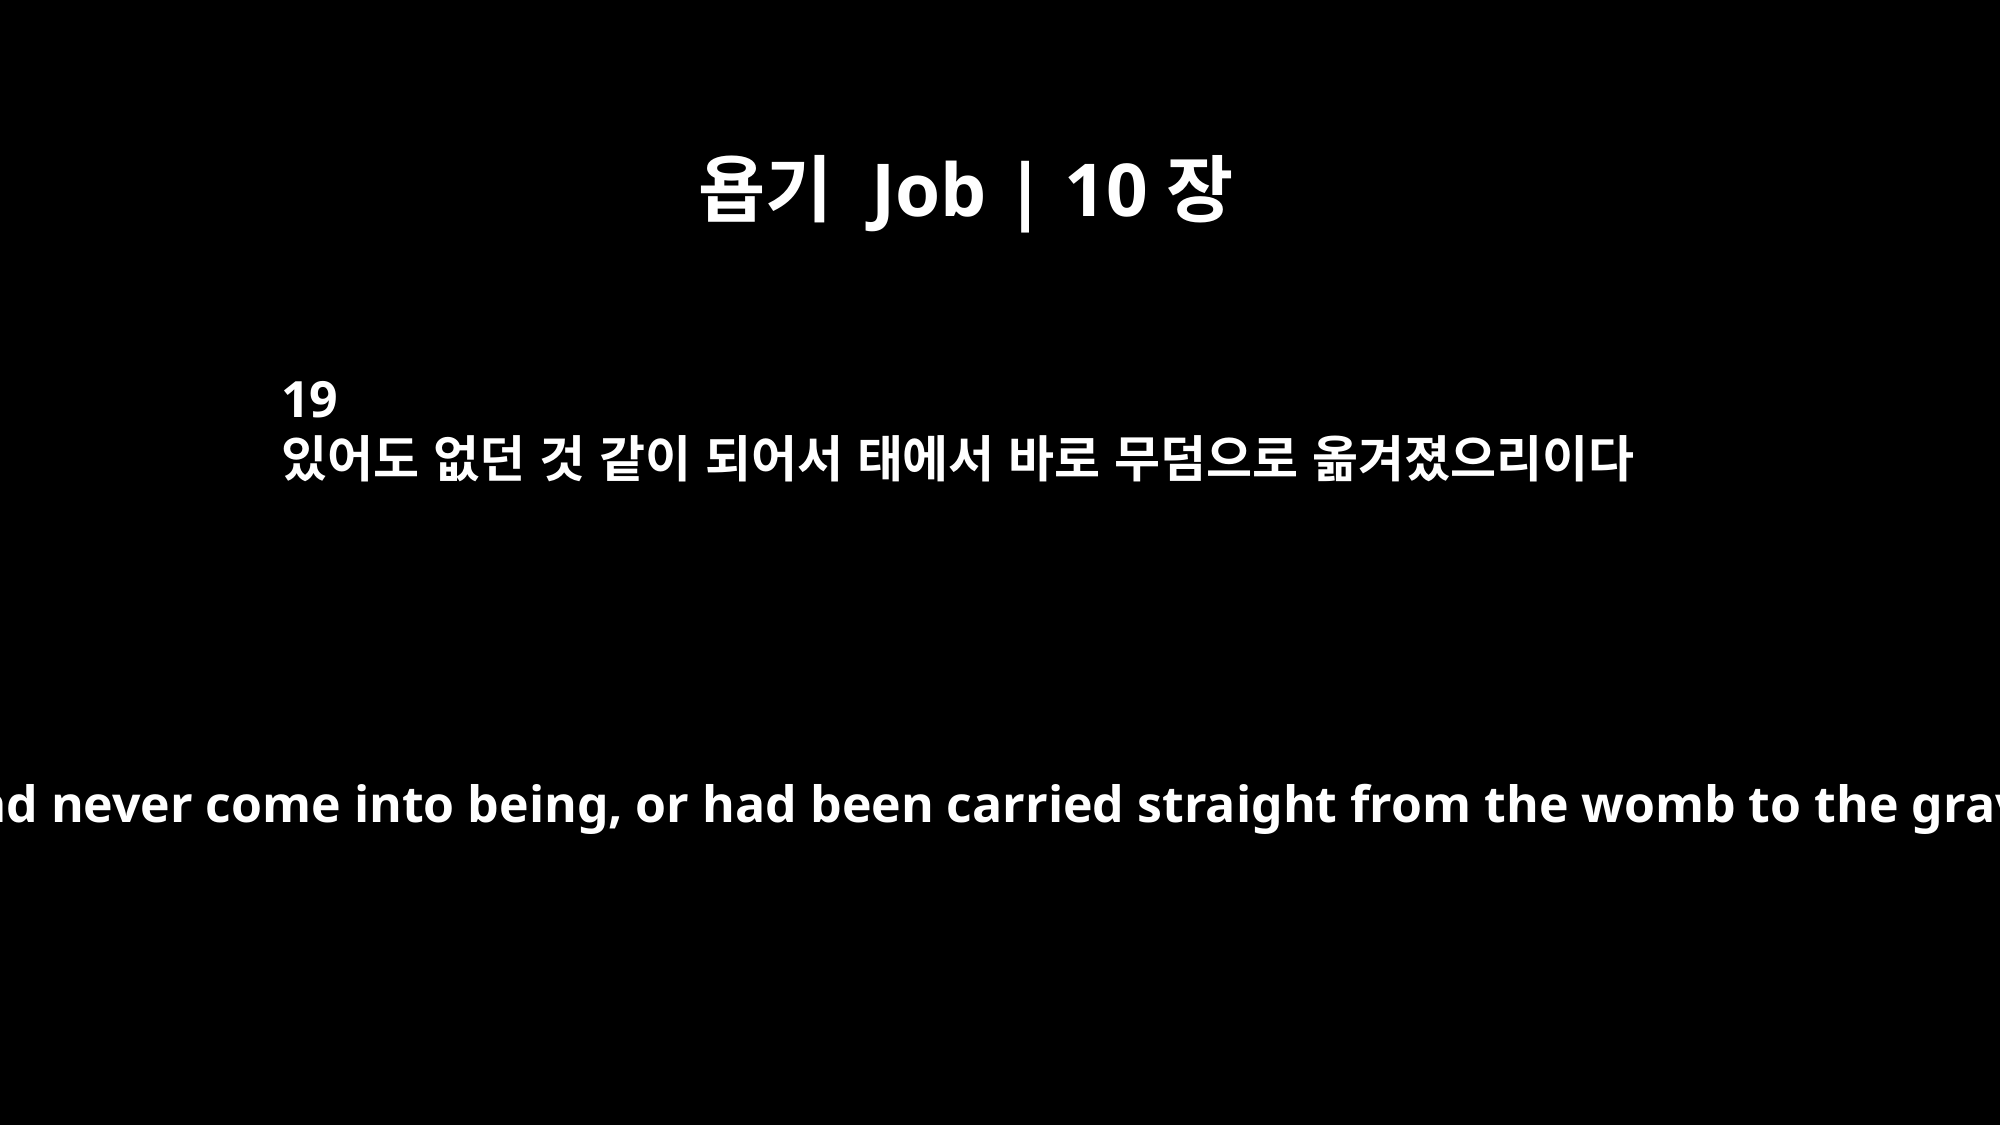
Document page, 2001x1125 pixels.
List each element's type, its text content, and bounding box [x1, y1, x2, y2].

text_box If only I had never come into being, or had been carried straight from the womb to the grave! [0, 764, 2000, 840]
text_box 19 있어도 없던 것 같이 되어서 태에서 바로 무덤으로 옮겨졌으리이다 [266, 359, 1651, 495]
text_box 욥기 Job | 10장 [683, 136, 1249, 239]
